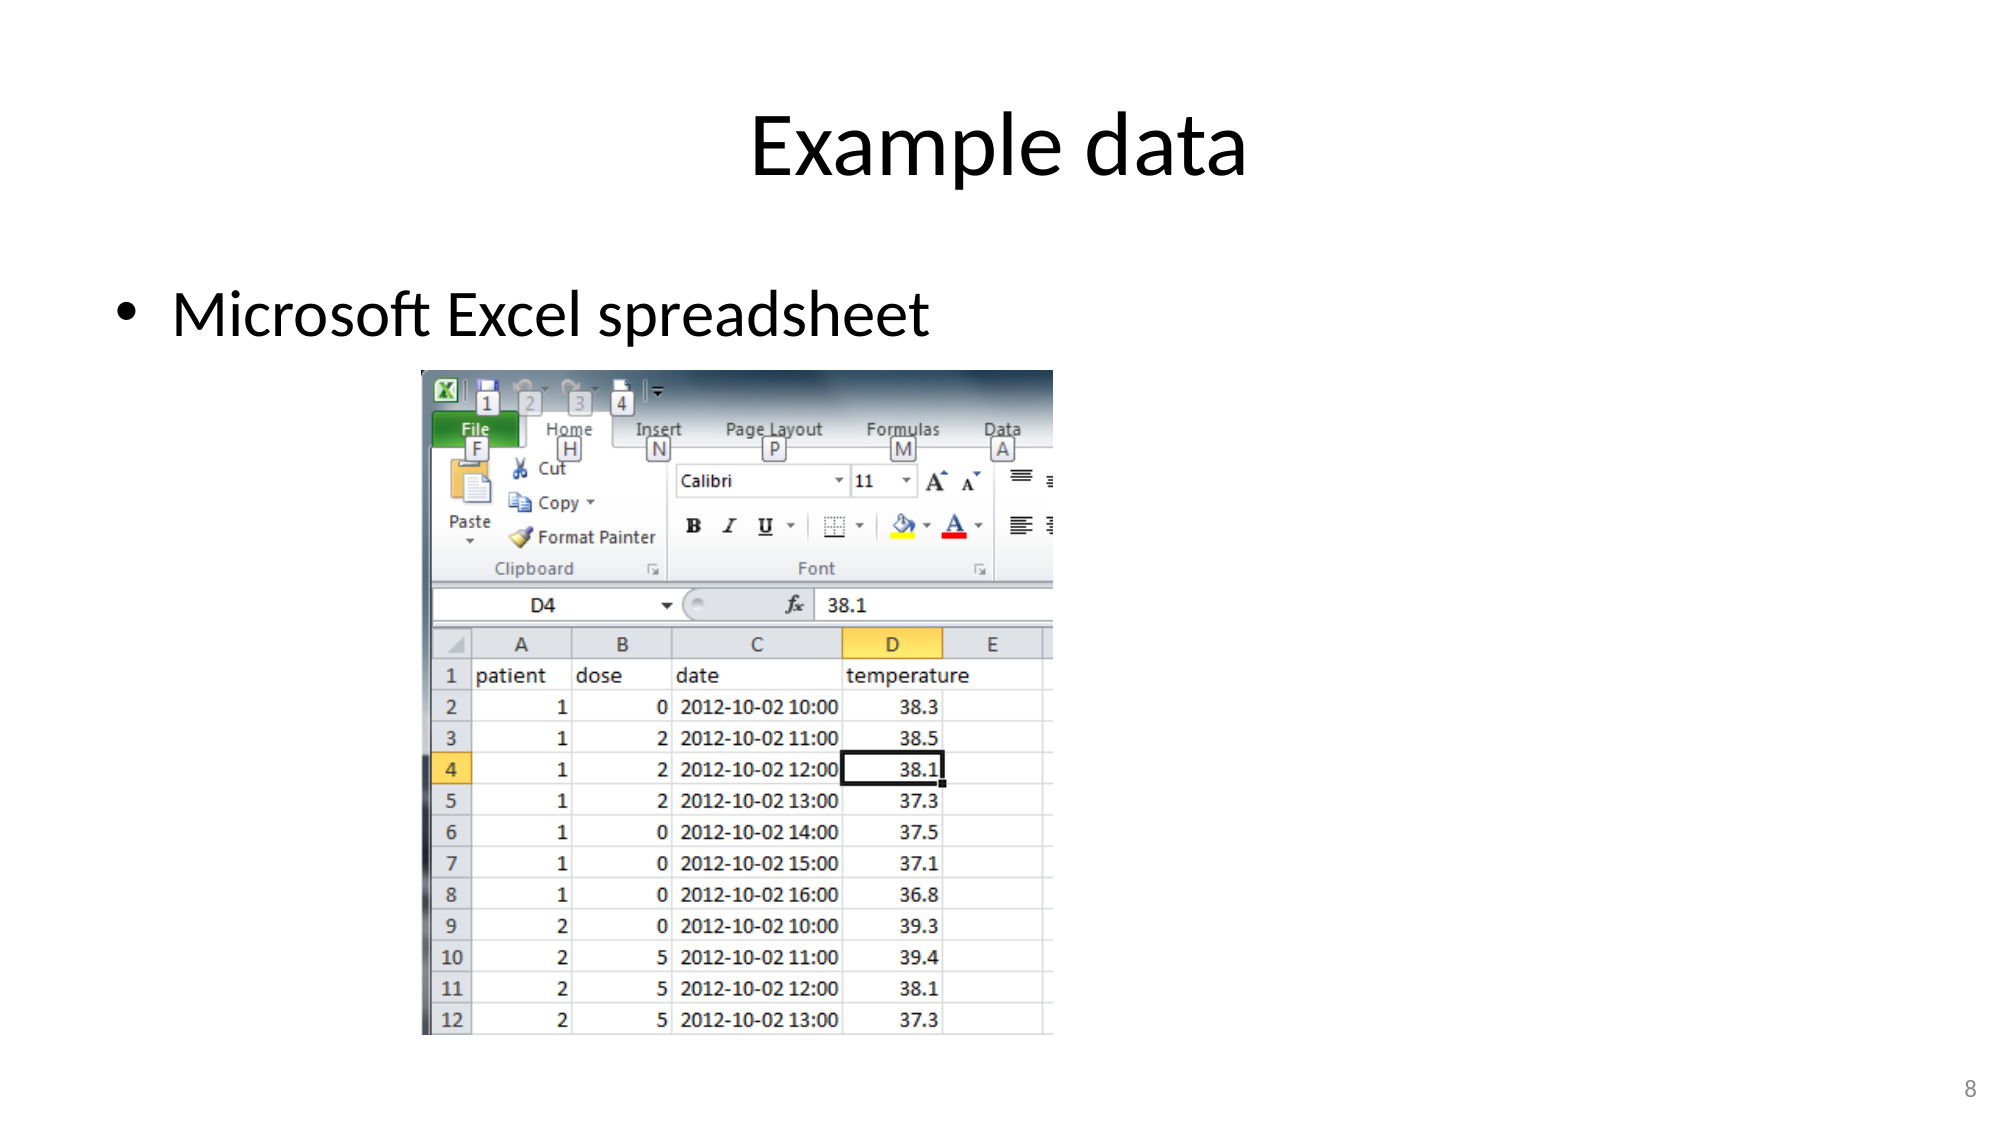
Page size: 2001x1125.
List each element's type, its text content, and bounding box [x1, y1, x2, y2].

list Microsoft Excel spreadsheet [99, 262, 1900, 1005]
title Example data [99, 45, 1900, 233]
slide_number 8 [1525, 1057, 1993, 1118]
picture [420, 370, 1053, 1036]
